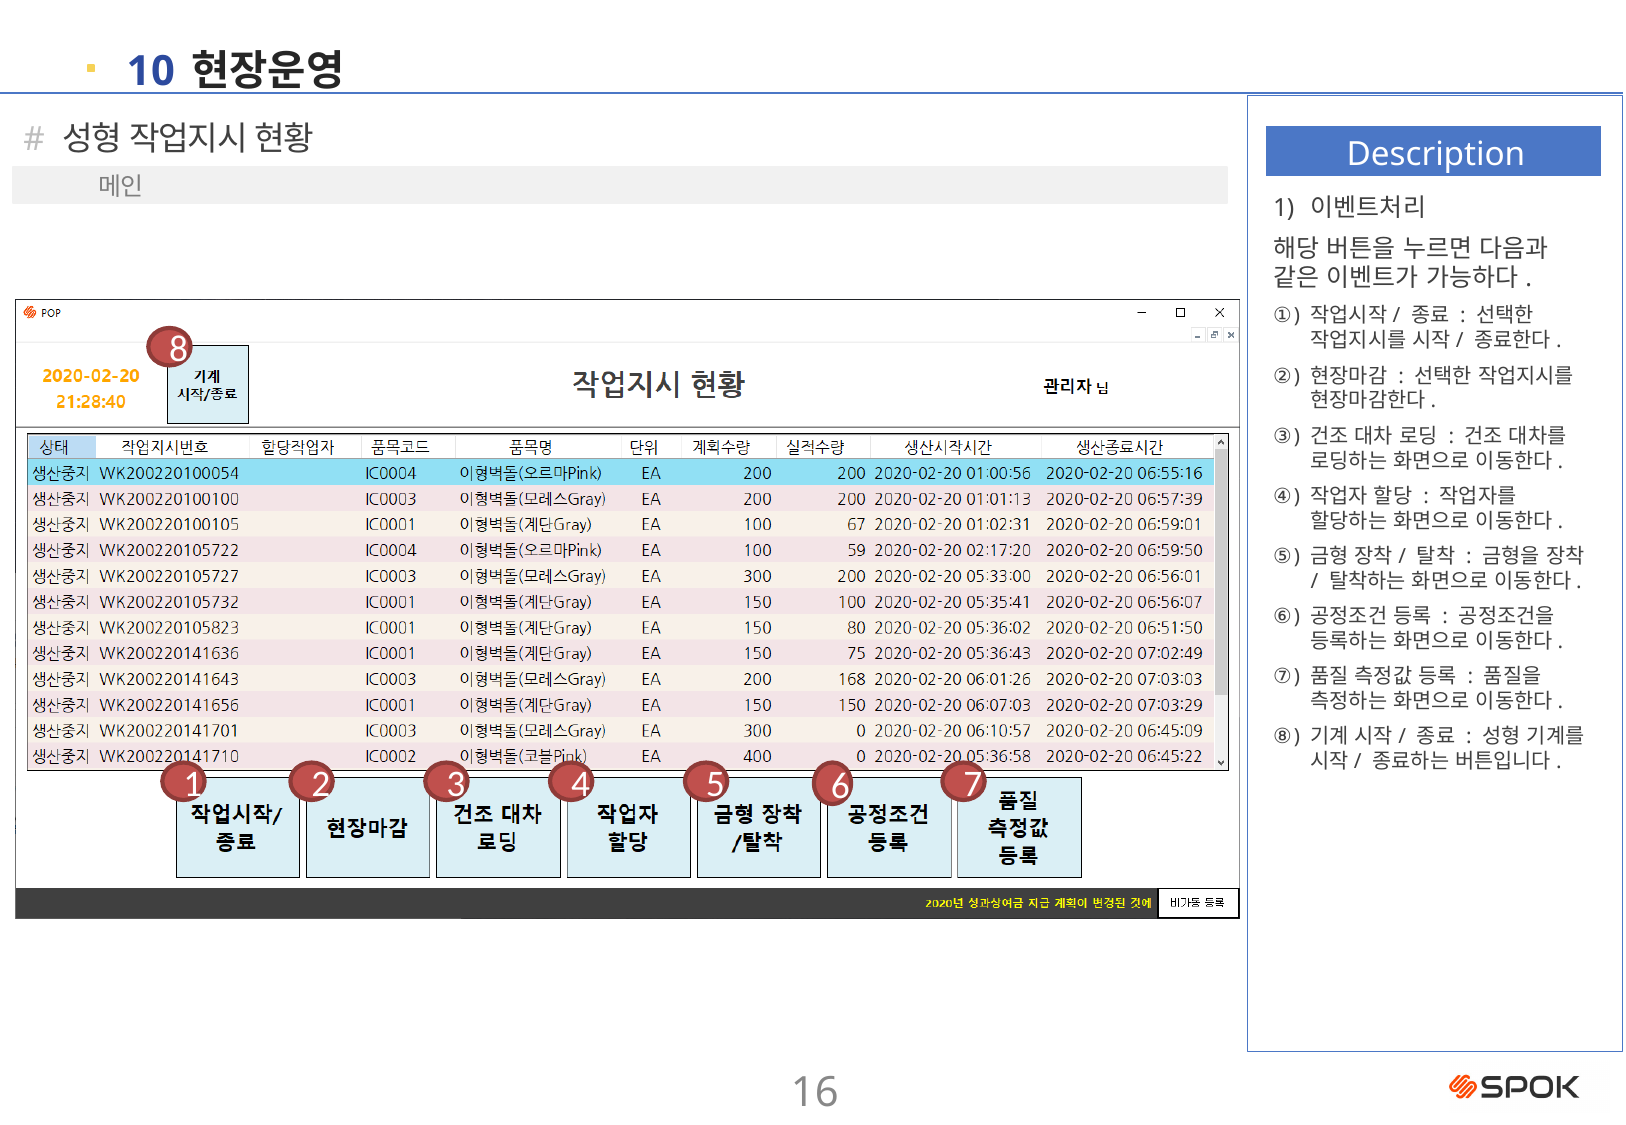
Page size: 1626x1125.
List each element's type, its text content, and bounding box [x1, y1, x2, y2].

picture [1449, 1060, 1610, 1114]
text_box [87, 42, 408, 91]
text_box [0, 92, 1623, 1052]
slide_number 16 [781, 1064, 844, 1116]
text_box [11, 166, 1229, 205]
picture [15, 299, 1241, 919]
